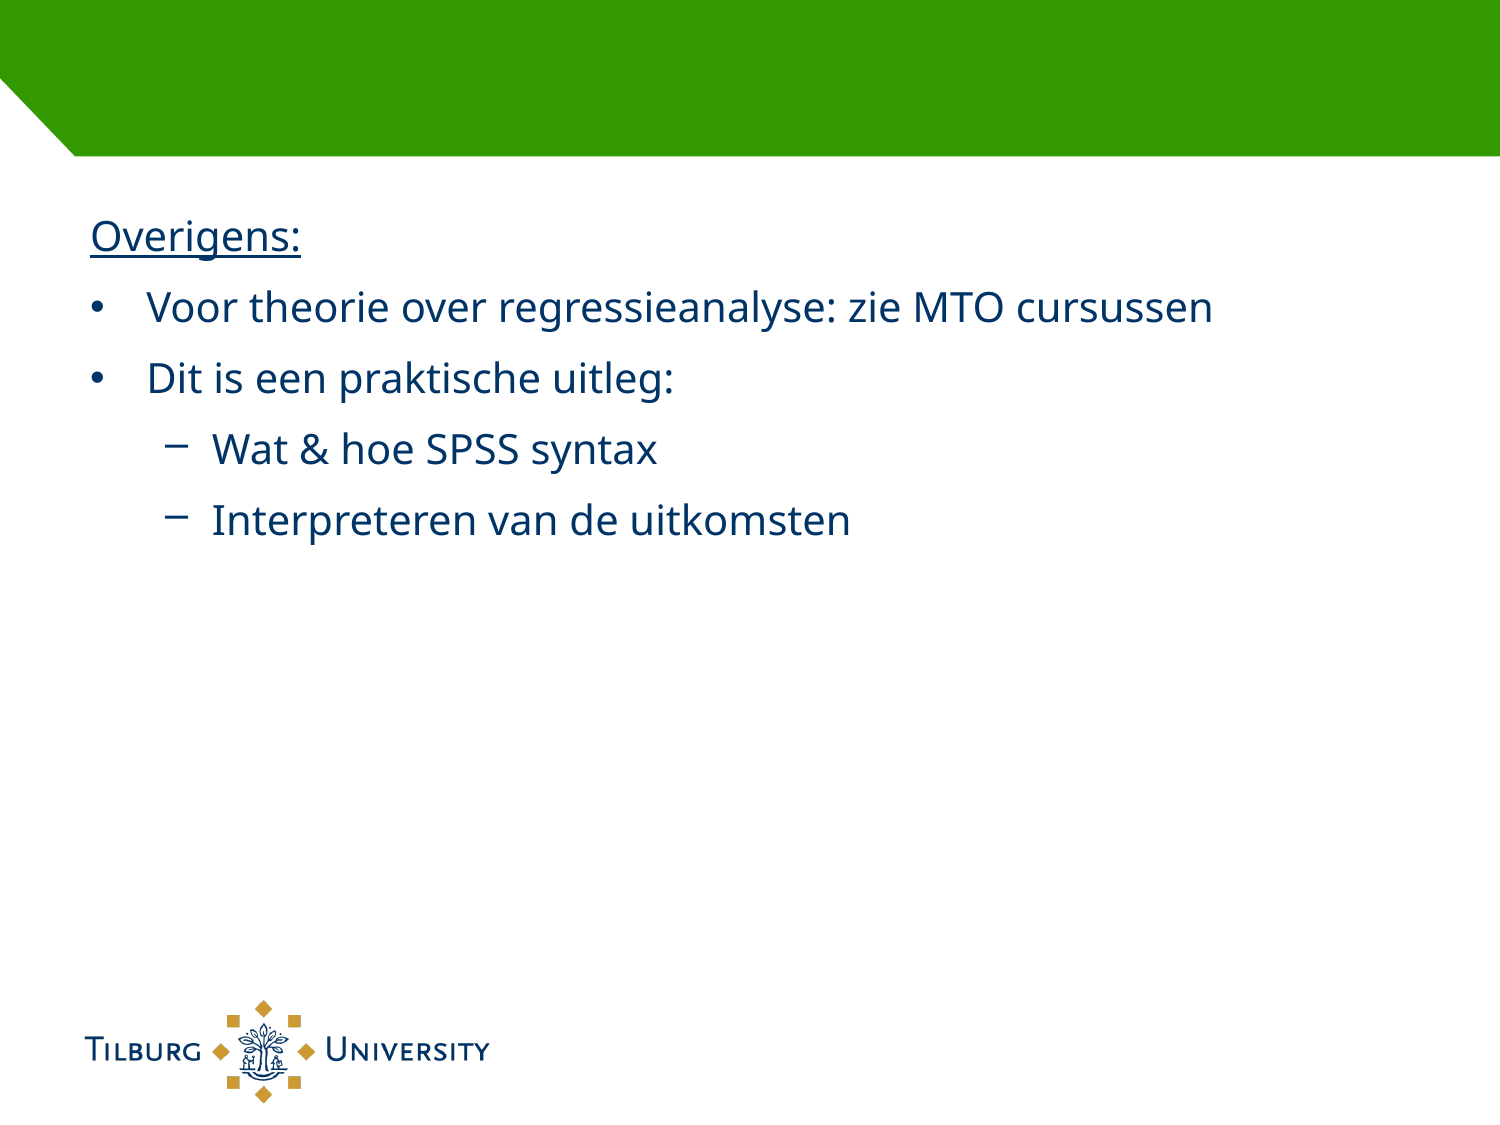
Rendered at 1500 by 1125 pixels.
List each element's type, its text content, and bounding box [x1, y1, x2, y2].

picture [78, 994, 495, 1111]
list Overigens: Voor theorie over regressieanalyse: zie MTO cursussen Dit is een praktische uitleg: Wat & hoe SPSS syntax Interpreteren van de uitkomsten [74, 202, 1426, 971]
